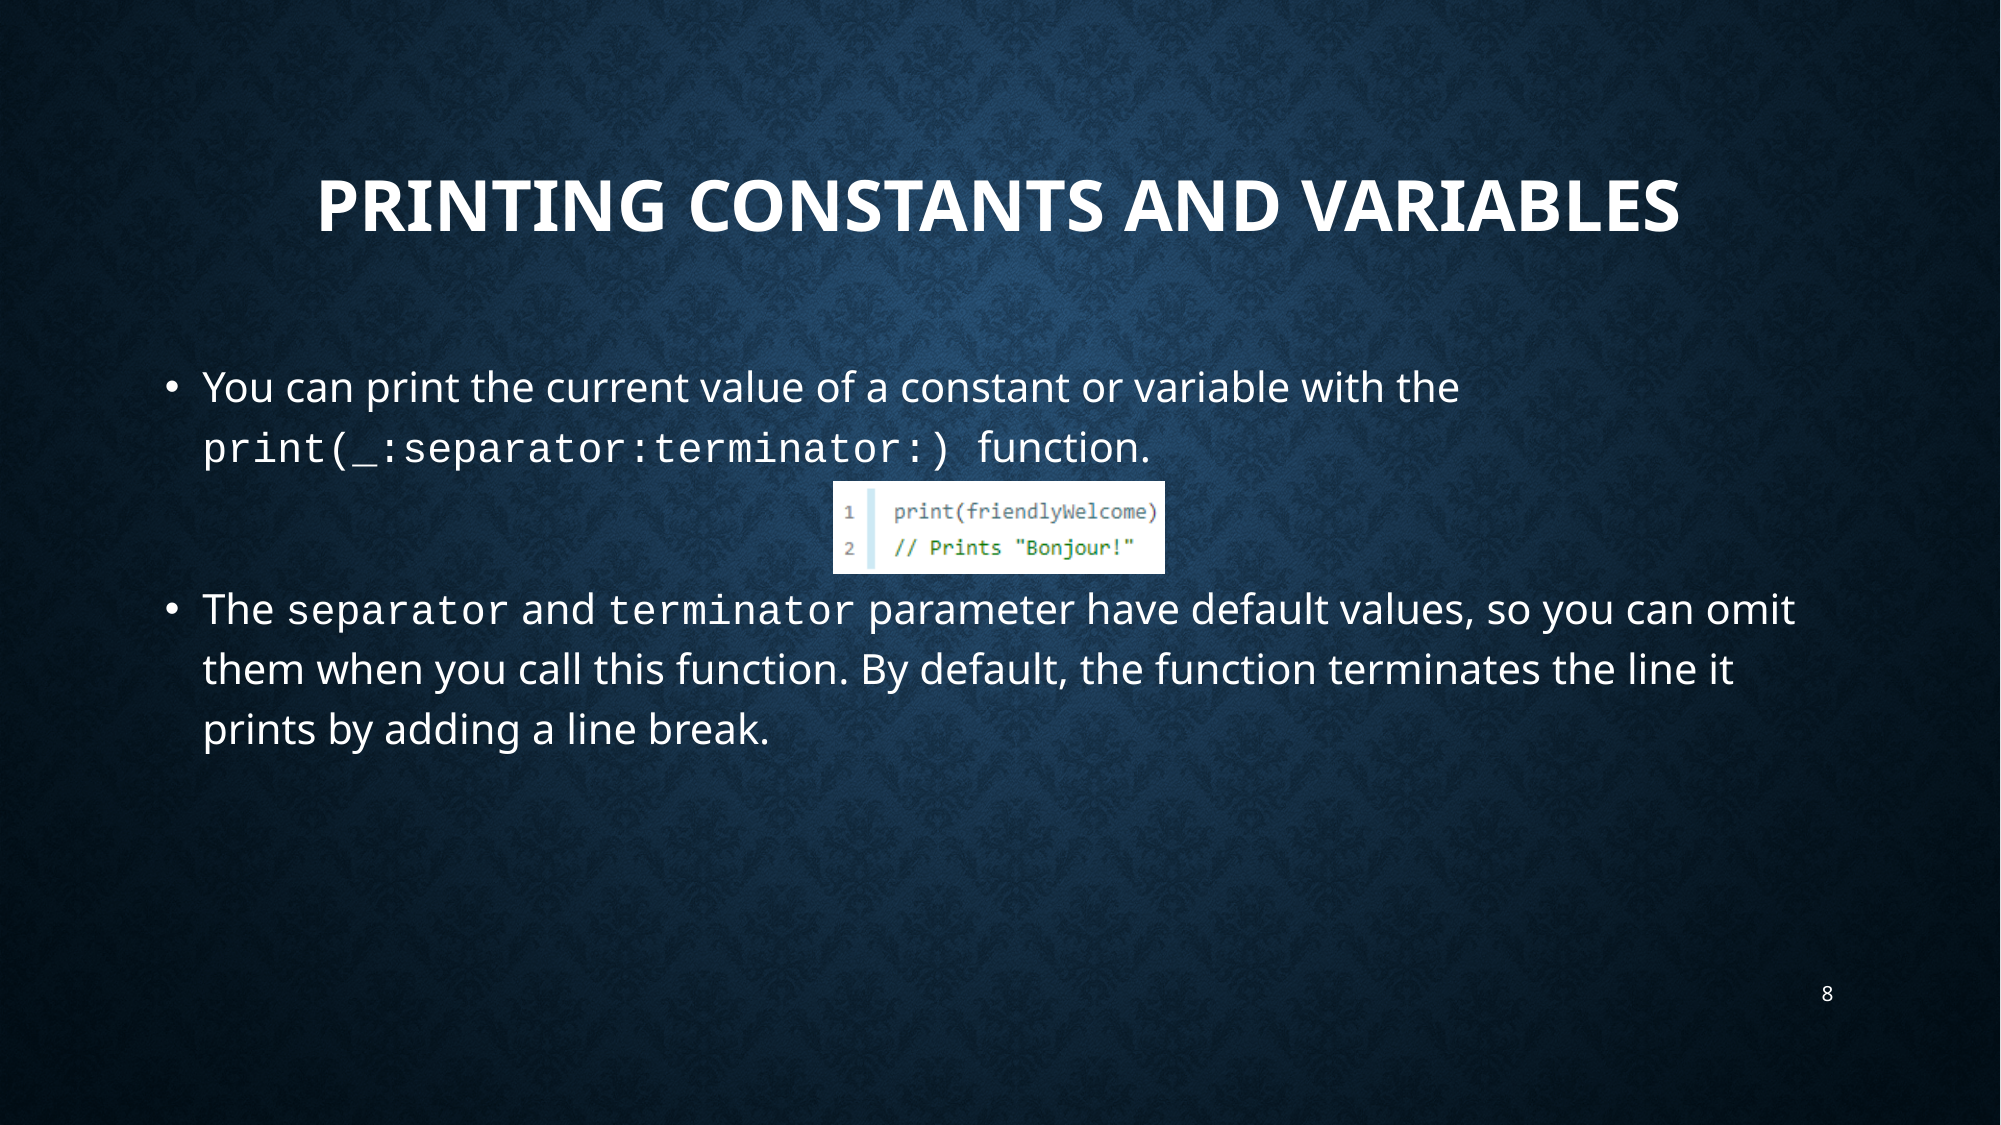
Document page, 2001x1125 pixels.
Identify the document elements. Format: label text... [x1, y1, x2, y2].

title Printing constants and variables [149, 99, 1849, 318]
slide_number 8 [1724, 965, 1849, 1025]
list You can print the current value of a constant or variable with the print(_:separator:terminator:) function. The separator and terminator parameter have default values, so you can omit them when you call this function. By default, the function terminates the line it prints by adding a line break. [149, 343, 1849, 950]
picture [832, 481, 1166, 575]
